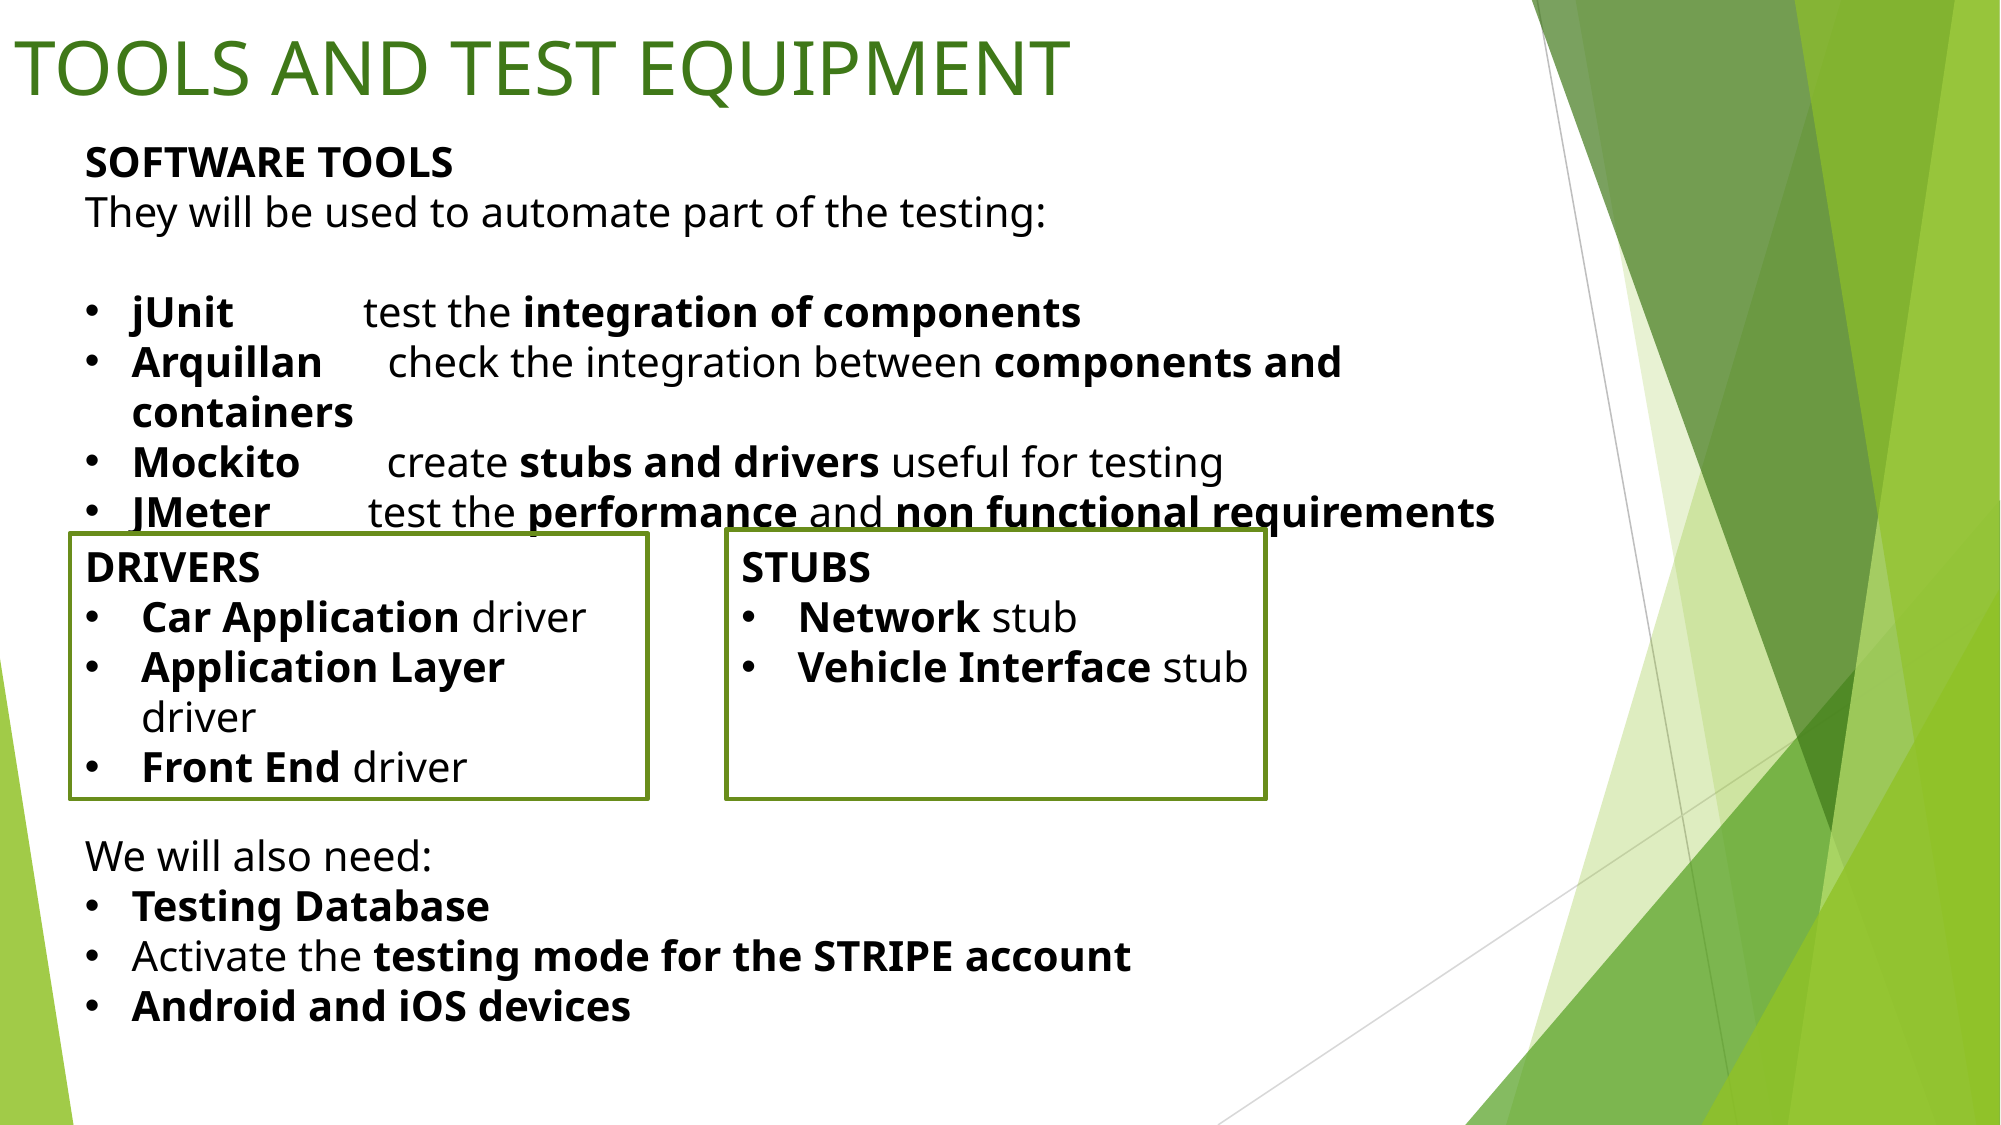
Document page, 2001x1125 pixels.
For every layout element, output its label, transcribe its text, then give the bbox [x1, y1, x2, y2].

text_box We will also need: Testing Database Activate the testing mode for the STRIPE account Android and iOS devices [69, 822, 1309, 1039]
title TOOLS AND TEST EQUIPMENT [0, 13, 1290, 138]
text_box DRIVERS Car Application driver Application Layer driver Front End driver [71, 534, 628, 754]
text_box SOFTWARE TOOLS They will be used to automate part of the testing: jUnit test the integration of components Arquillan check the integration between components and containers Mockito create stubs and drivers useful for testing JMeter test the performance and non functional requirements [69, 127, 1531, 511]
text_box STUBS Network stub Vehicle Interface stub [727, 533, 1265, 707]
